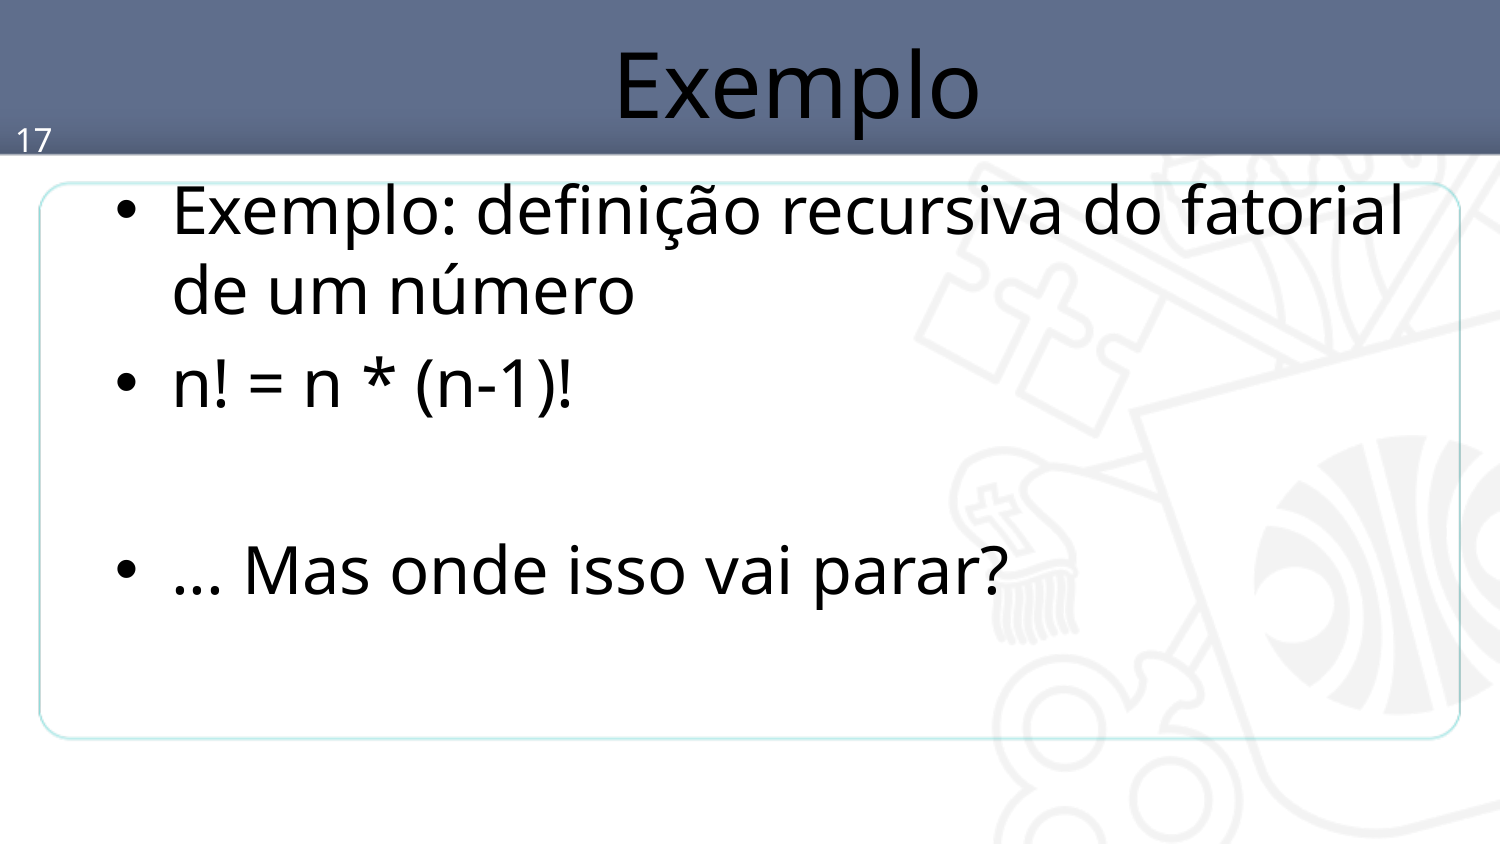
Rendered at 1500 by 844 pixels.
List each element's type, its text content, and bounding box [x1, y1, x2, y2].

picture [0, 170, 1500, 844]
title Exemplo [99, 19, 1497, 115]
list Exemplo: definição recursiva do fatorial de um número n! = n * (n-1)! ... Mas onde isso vai parar? [99, 161, 1497, 800]
slide_number 17 [0, 116, 88, 147]
